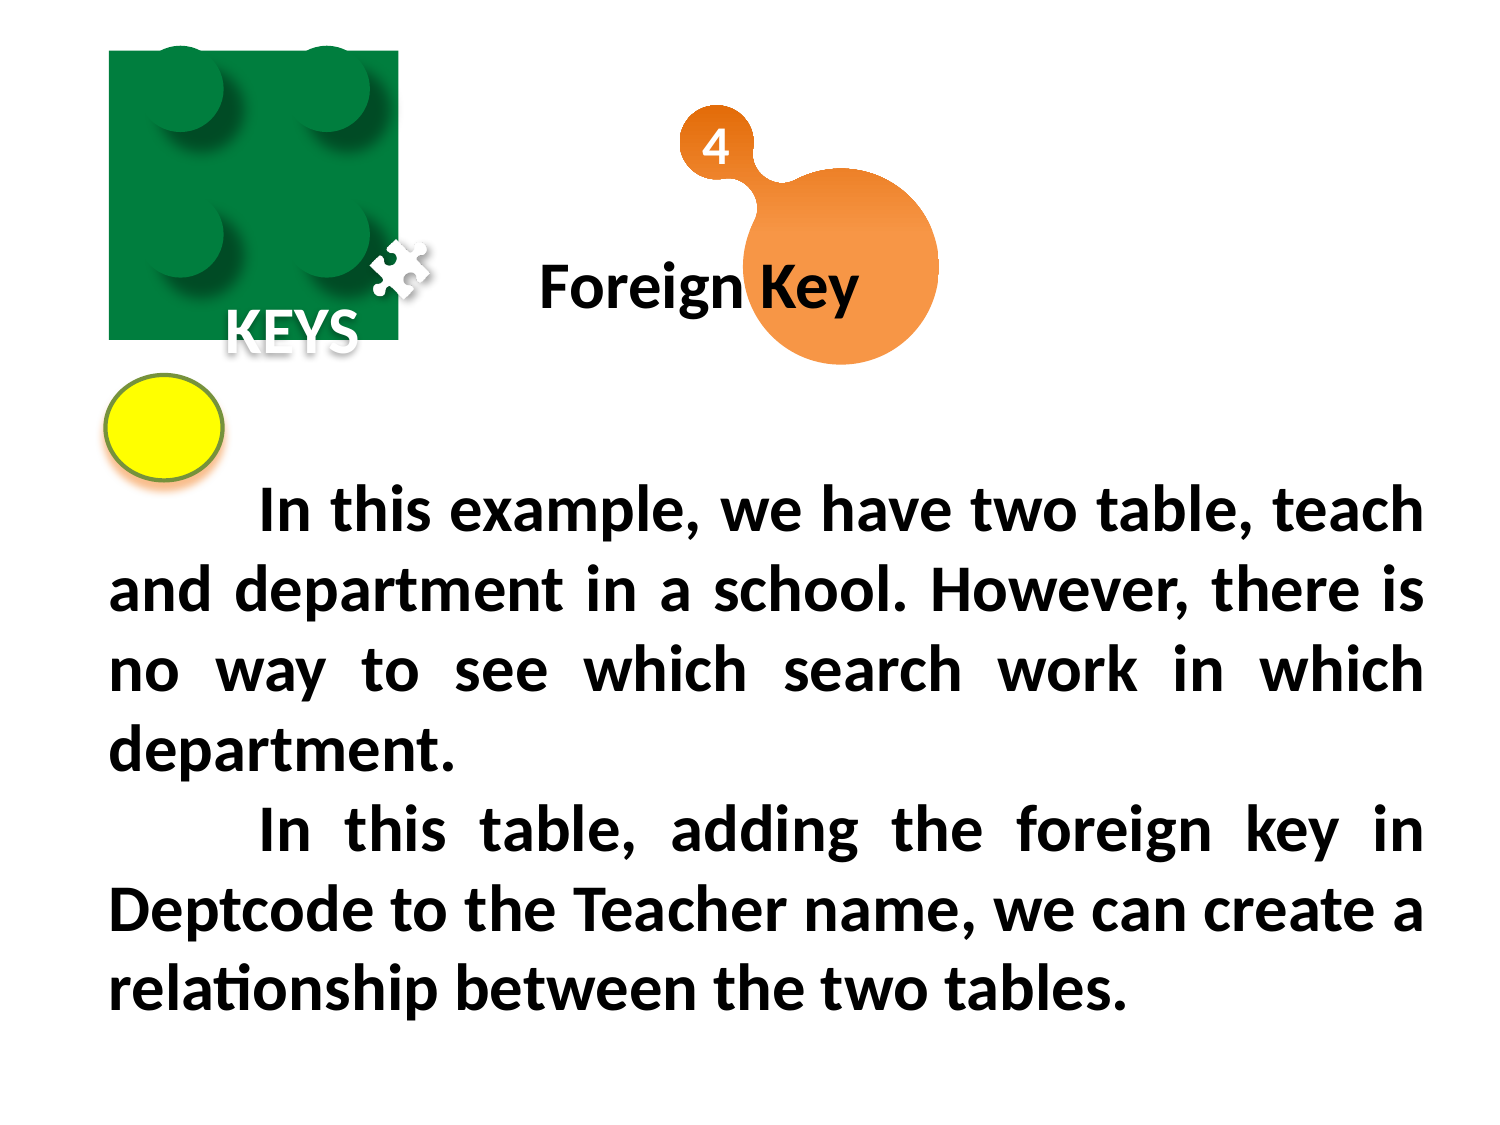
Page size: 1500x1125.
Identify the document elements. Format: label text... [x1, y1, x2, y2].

text_box KEYS [152, 315, 434, 374]
text_box 4 [679, 105, 940, 365]
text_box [108, 45, 399, 341]
text_box In this example, we have two table, teach and department in a school. However, there is no way to see which search work in which department. In this table, adding the foreign key in Deptcode to the Teacher name, we can create a relationship between the two tables. [93, 456, 1442, 1032]
text_box Foreign Key [524, 234, 879, 330]
picture [362, 234, 437, 308]
text_box [105, 374, 223, 481]
